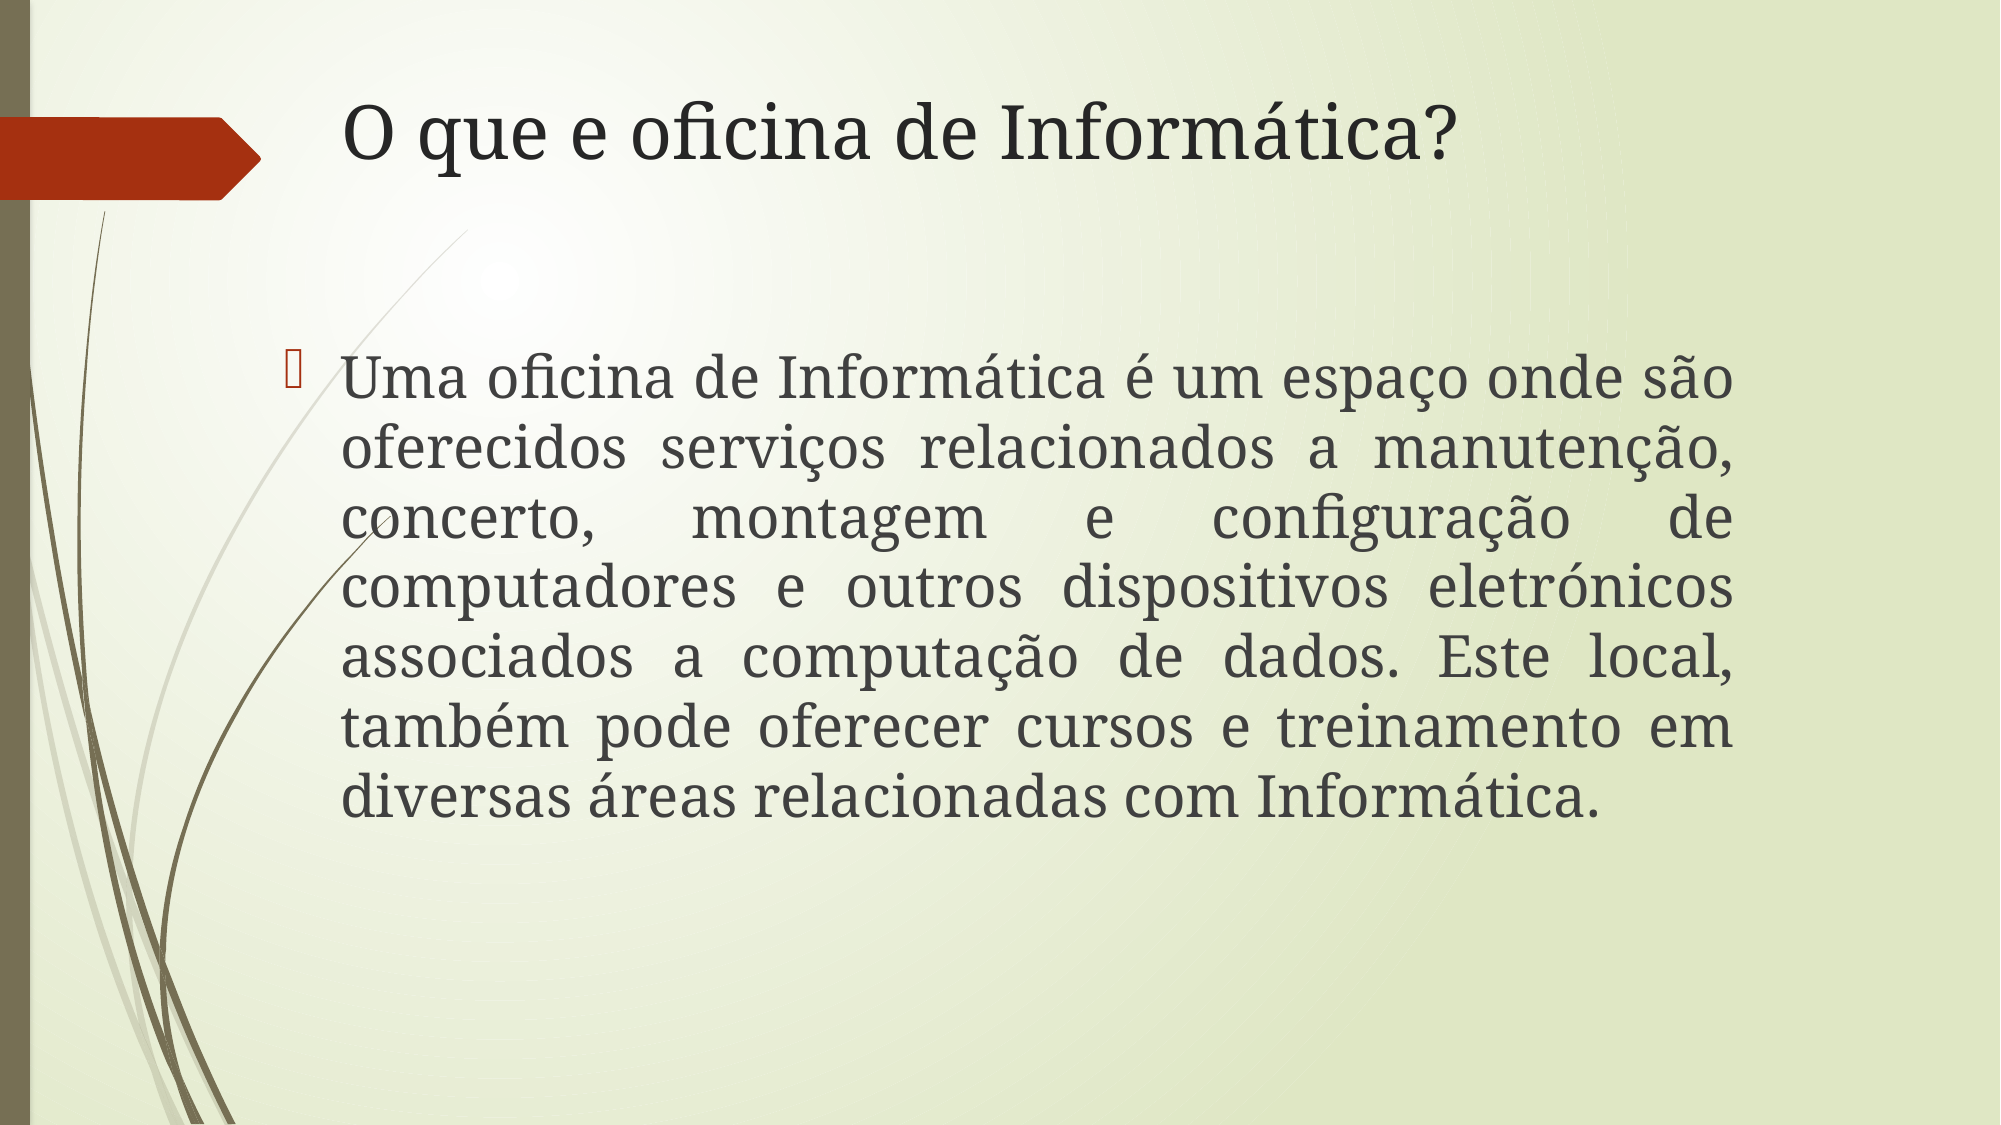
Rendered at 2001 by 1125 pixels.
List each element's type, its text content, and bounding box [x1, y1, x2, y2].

list Uma oficina de Informática é um espaço onde são oferecidos serviços relacionados a manutenção, concerto, montagem e configuração de computadores e outros dispositivos eletrónicos associados a computação de dados. Este local, também pode oferecer cursos e treinamento em diversas áreas relacionadas com Informática. [268, 332, 1751, 1086]
title O que e oficina de Informática? [326, 76, 1888, 313]
